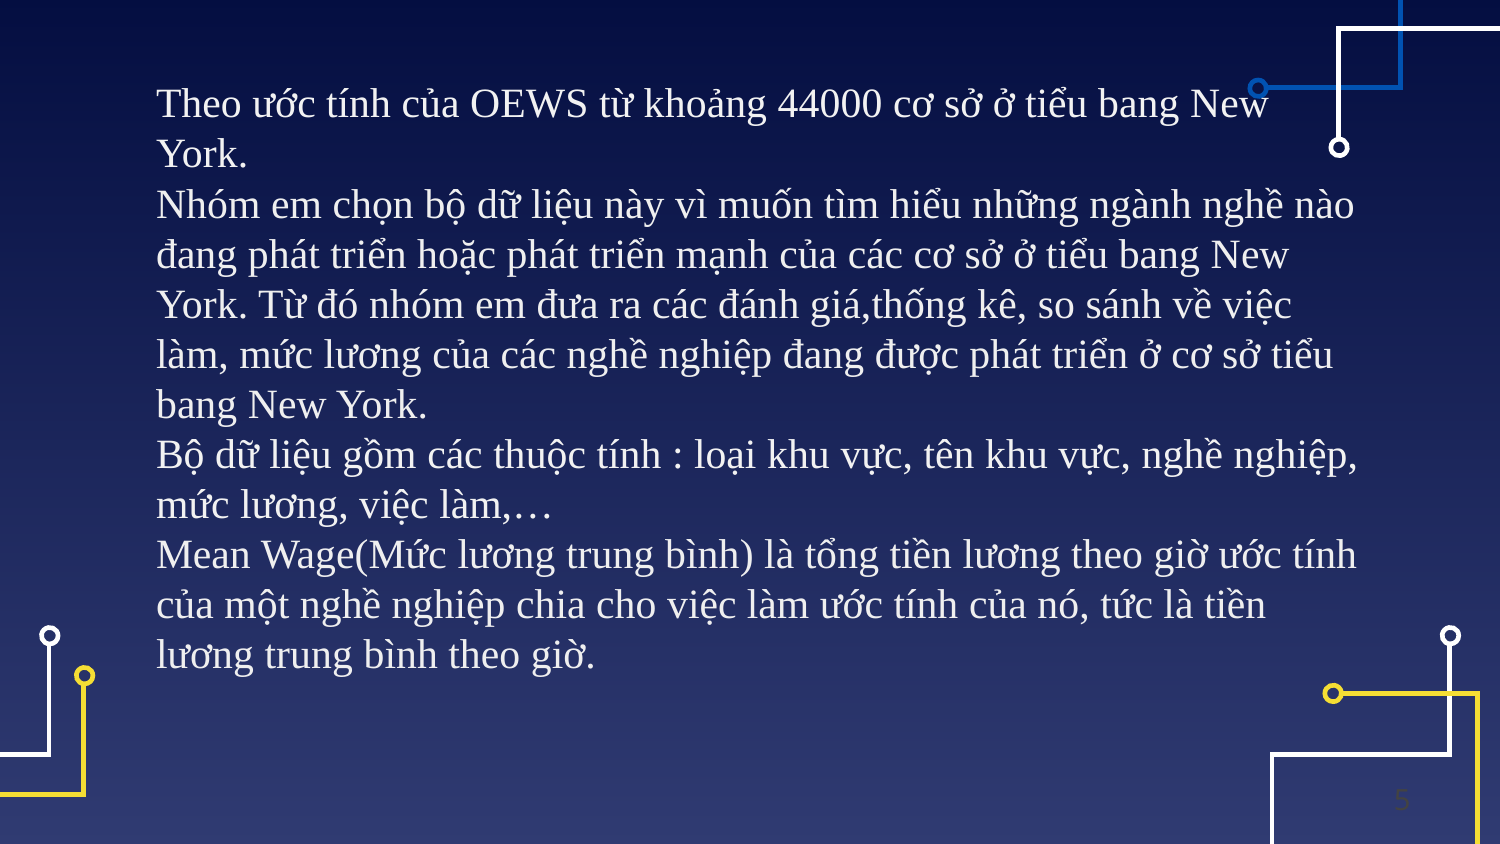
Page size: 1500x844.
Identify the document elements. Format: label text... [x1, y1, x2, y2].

list Theo ước tính của OEWS từ khoảng 44000 cơ sở ở tiểu bang New York. Nhóm em chọn bộ dữ liệu này vì muốn tìm hiểu những ngành nghề nào đang phát triển hoặc phát triển mạnh của các cơ sở ở tiểu bang New York. Từ đó nhóm em đưa ra các đánh giá,thống kê, so sánh về việc làm, mức lương của các nghề nghiệp đang được phát triển ở cơ sở tiểu bang New York. Bộ dữ liệu gồm các thuộc tính : loại khu vực, tên khu vực, nghề nghiệp, mức lương, việc làm,… Mean Wage(Mức lương trung bình) là tổng tiền lương theo giờ ước tính của một nghề nghiệp chia cho việc làm ước tính của nó, tức là tiền lương trung bình theo giờ. [118, 65, 1382, 738]
slide_number 5 [1378, 766, 1469, 832]
